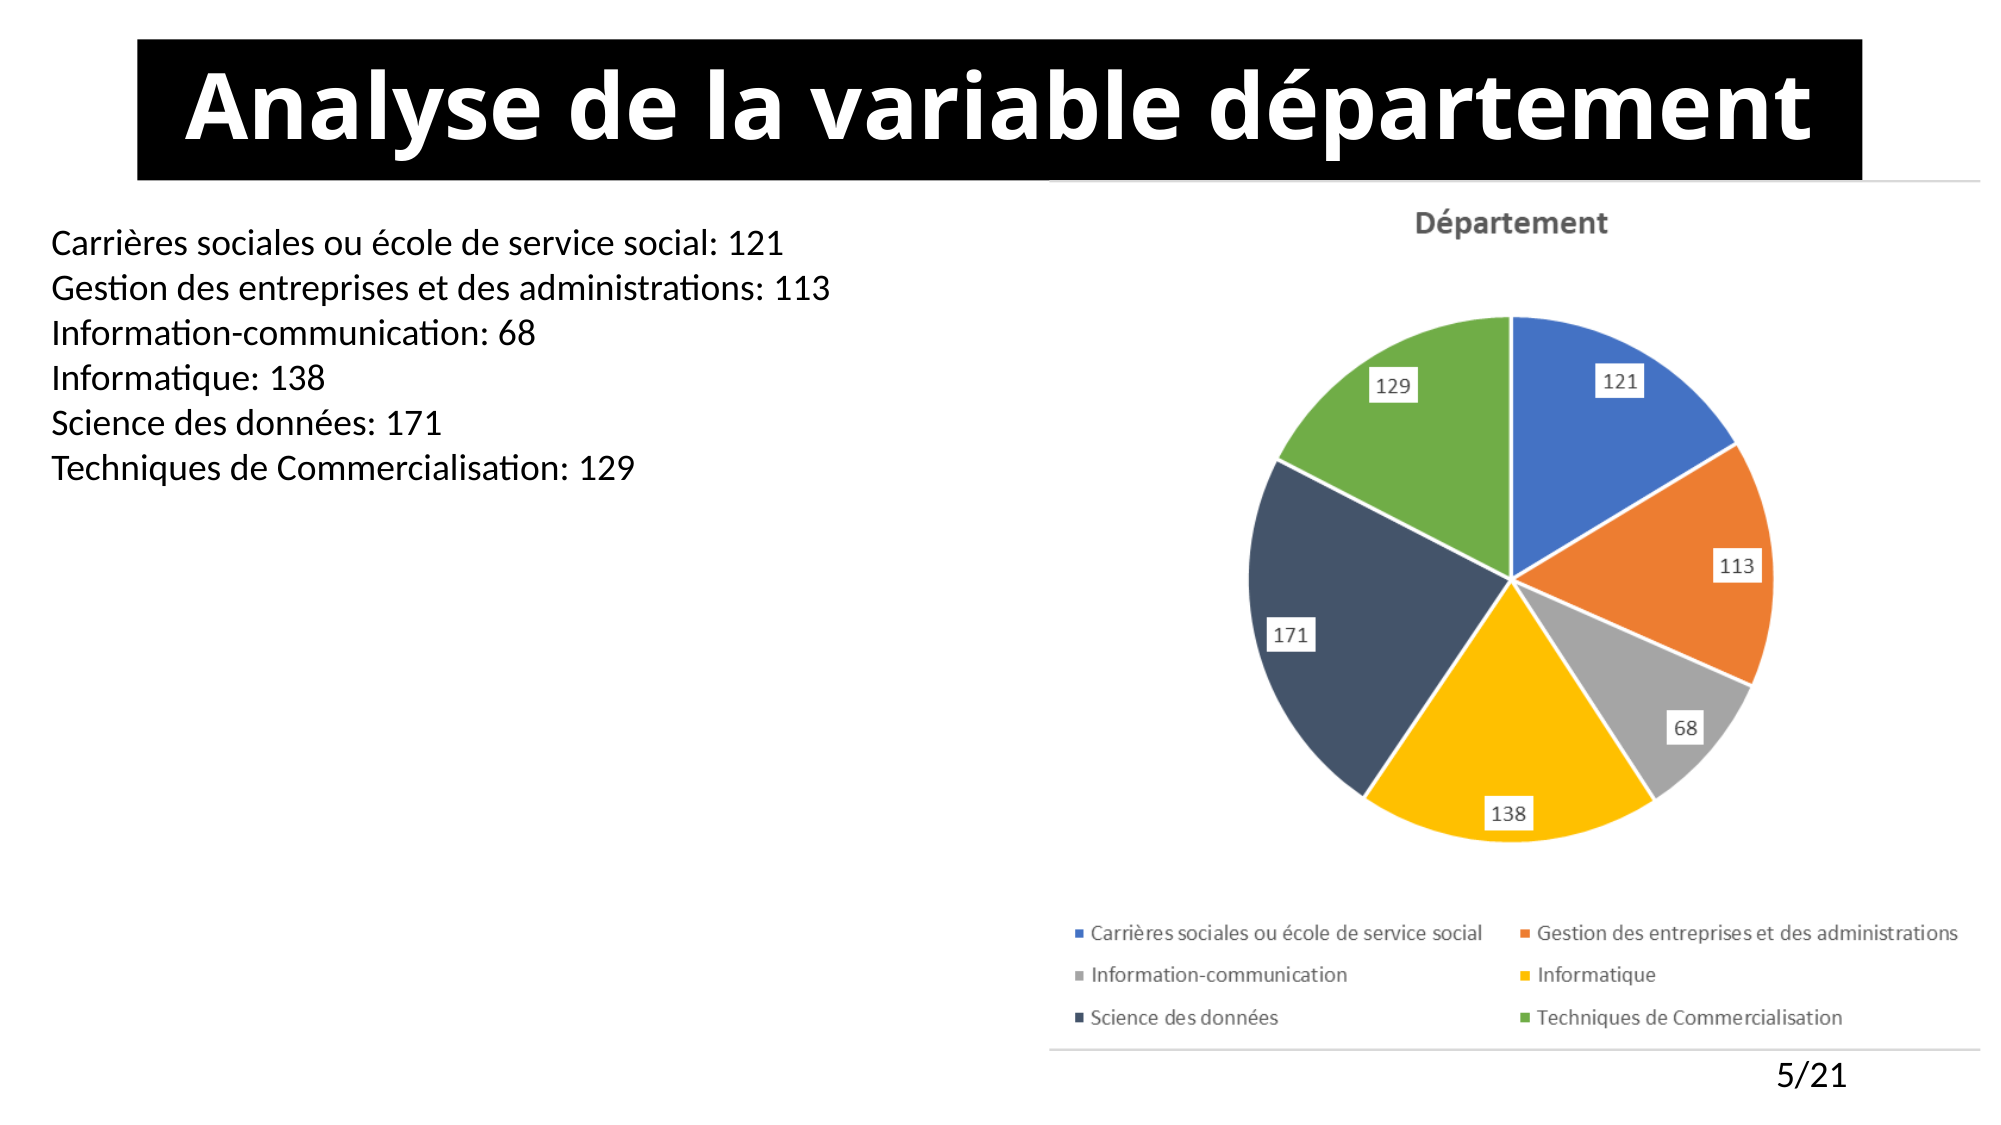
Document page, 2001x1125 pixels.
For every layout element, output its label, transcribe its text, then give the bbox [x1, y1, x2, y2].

title Analyse de la variable département [137, 39, 1863, 181]
text_box Carrières sociales ou école de service social: 121 Gestion des entreprises et des administrations: 113 Information-communication: 68 Informatique: 138 Science des données: 171 Techniques de Commercialisation: 129 [36, 210, 951, 496]
picture [1049, 180, 1981, 1051]
slide_number 5/21 [1412, 1051, 1863, 1103]
